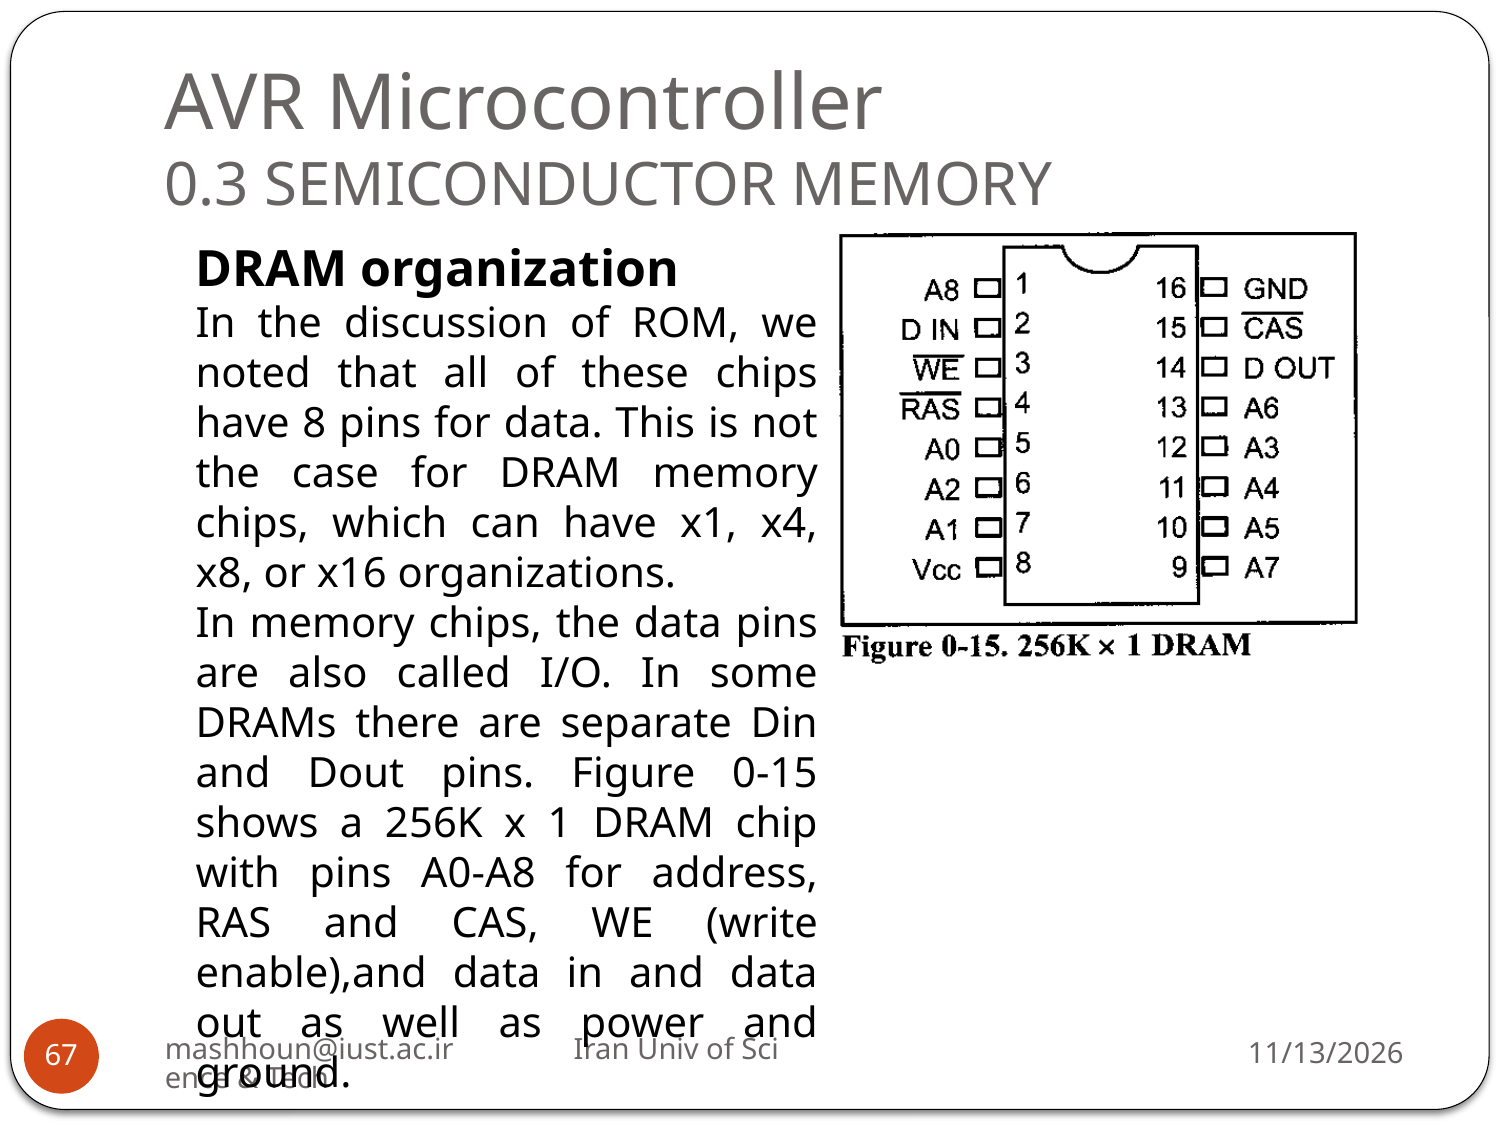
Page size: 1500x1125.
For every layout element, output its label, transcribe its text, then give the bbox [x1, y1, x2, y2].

footer mashhoun@iust.ac.ir Iran Univ of Science & Tech [150, 1012, 180, 1088]
title AVR Microcontroller 0.3 SEMICONDUCTOR MEMORY [150, 45, 1425, 233]
slide_number 67 [23, 1018, 99, 1094]
picture [832, 232, 1358, 668]
text_box DRAM organization In the discussion of ROM, we noted that all of these chips have 8 pins for data. This is not the case for DRAM memory chips, which can have x1, x4, x8, or x16 organizations. In memory chips, the data pins are also called I/O. In some DRAMs there are separate Din and Dout pins. Figure 0-15 shows a 256K x 1 DRAM chip with pins A0-A8 for address, RAS and CAS, WE (write enable),and data in and data out as well as power and ground. [180, 228, 833, 1104]
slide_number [1012, 1015, 1419, 1094]
